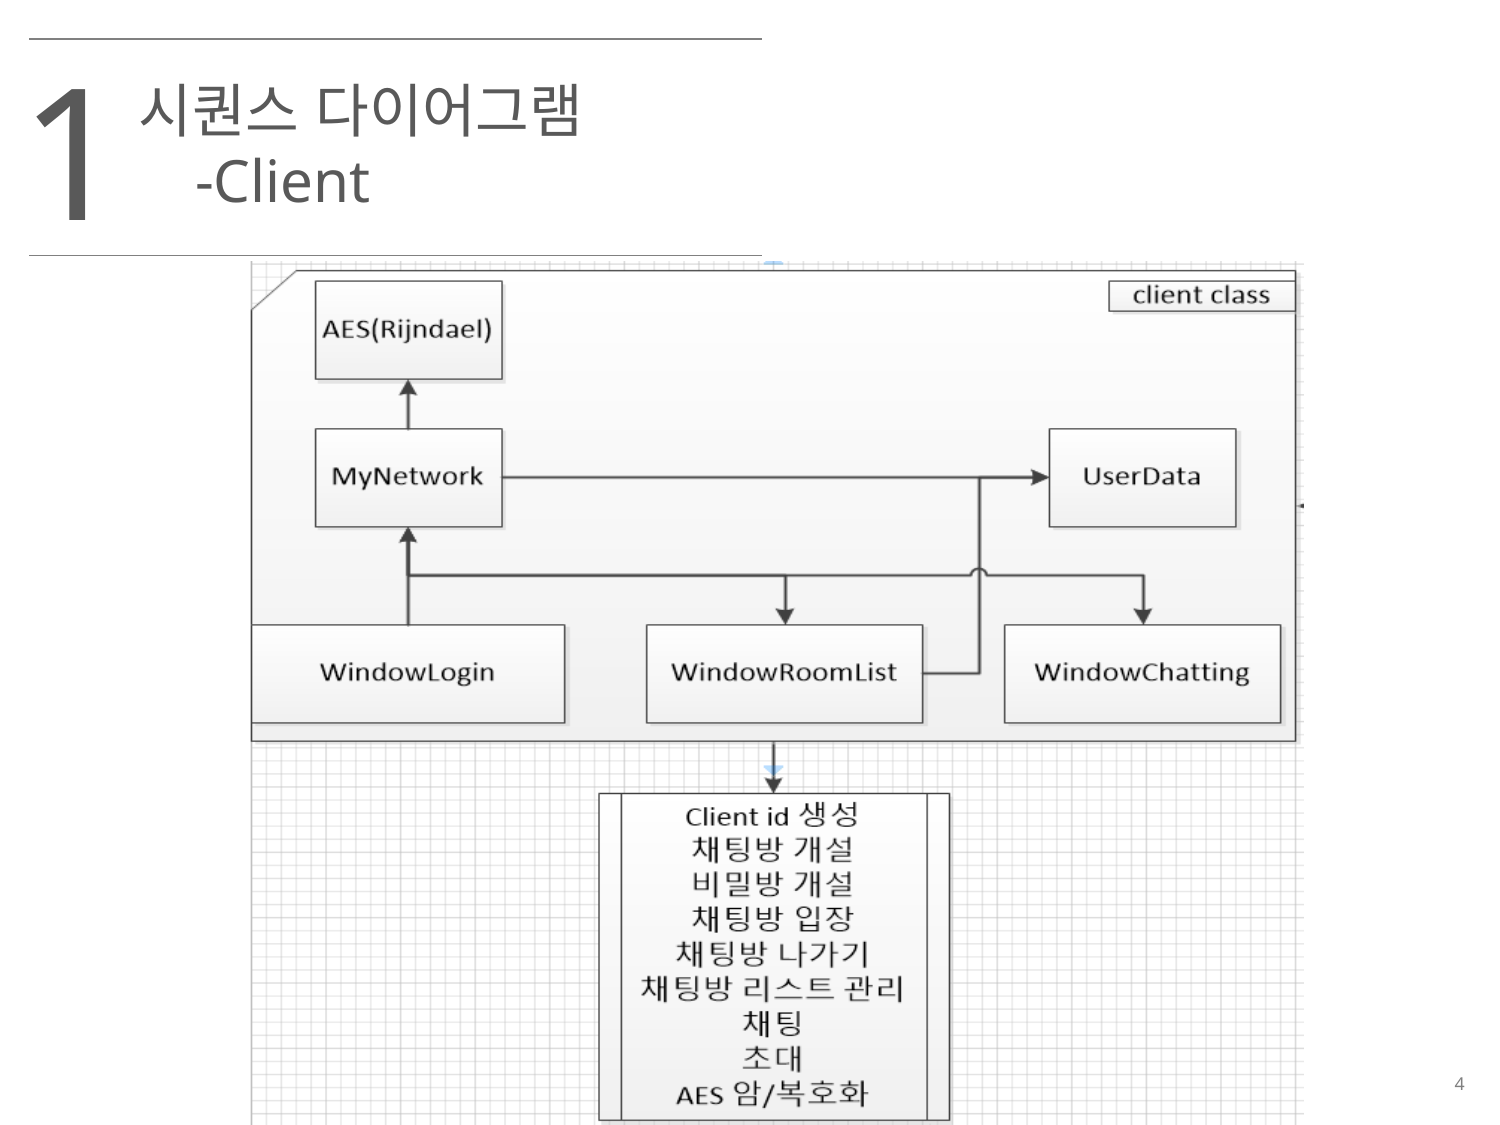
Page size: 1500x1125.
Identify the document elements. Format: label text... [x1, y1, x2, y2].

picture [248, 261, 1304, 1125]
text_box 1 [5, 29, 183, 265]
text_box 시퀀스 다이어그램 -Client [183, 66, 798, 148]
text_box [183, 148, 821, 234]
